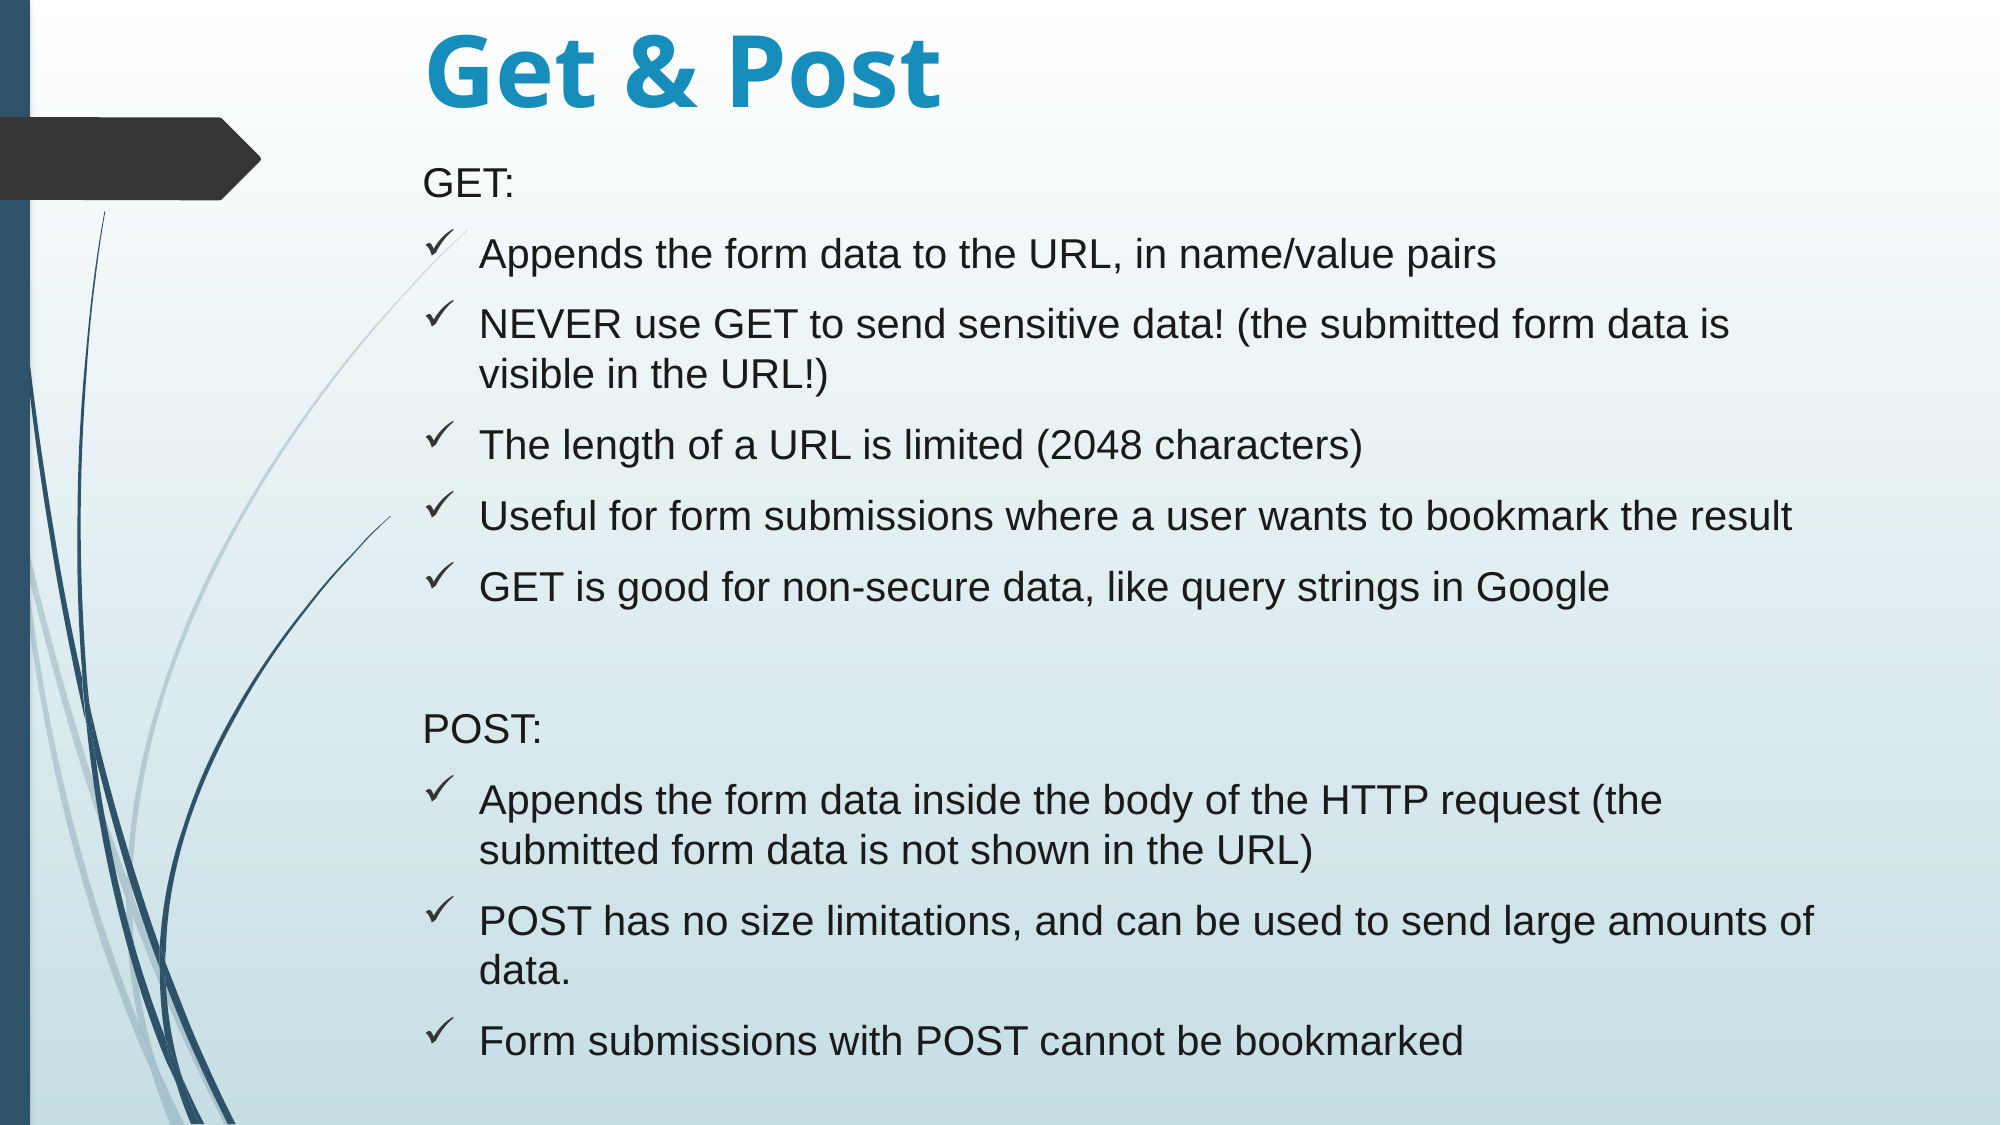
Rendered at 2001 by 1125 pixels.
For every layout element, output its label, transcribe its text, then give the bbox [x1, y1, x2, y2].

title Get & Post [408, 0, 1871, 147]
list GET: Appends the form data to the URL, in name/value pairs NEVER use GET to send sensitive data! (the submitted form data is visible in the URL!) The length of a URL is limited (2048 characters) Useful for form submissions where a user wants to bookmark the result GET is good for non-secure data, like query strings in Google POST: Appends the form data inside the body of the HTTP request (the submitted form data is not shown in the URL) POST has no size limitations, and can be used to send large amounts of data. Form submissions with POST cannot be bookmarked [407, 147, 1871, 768]
